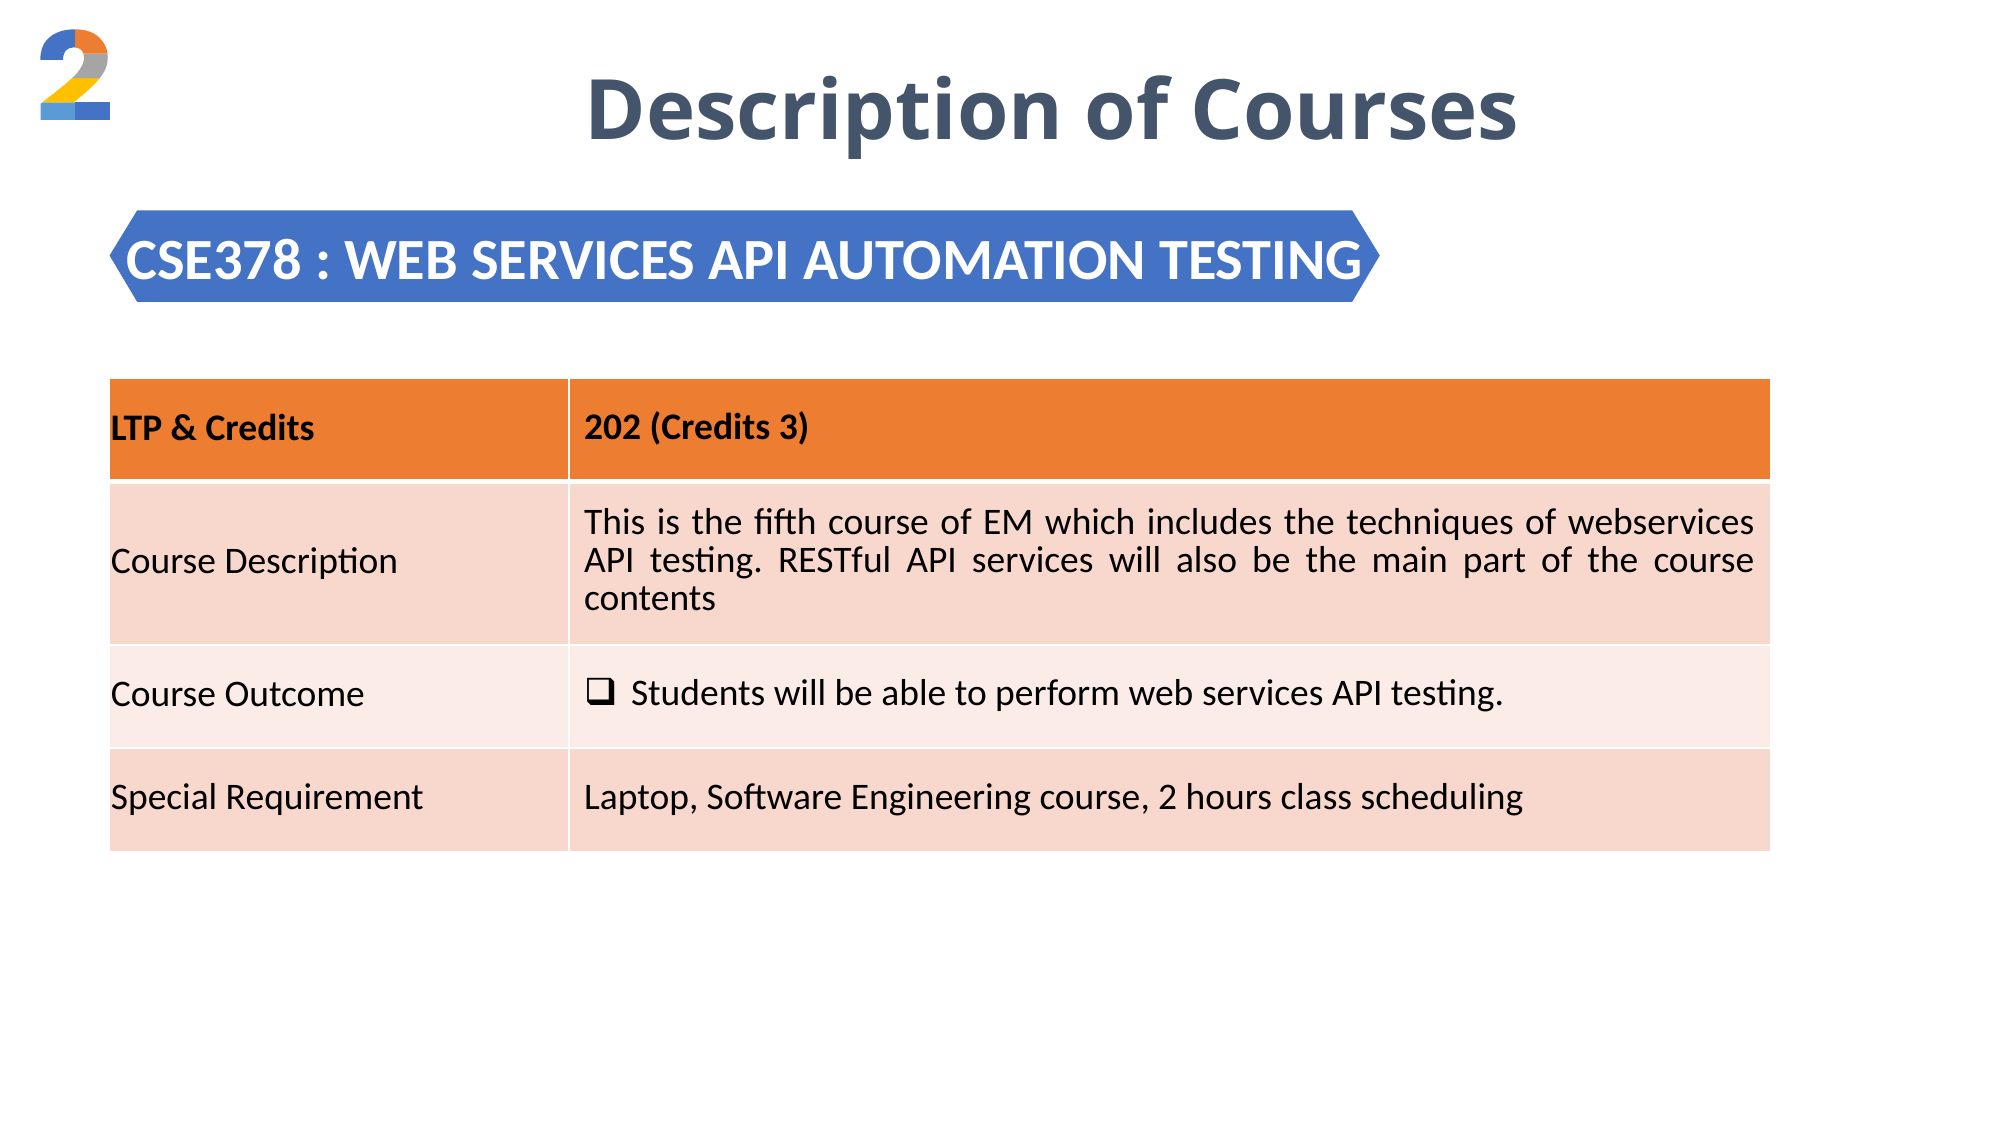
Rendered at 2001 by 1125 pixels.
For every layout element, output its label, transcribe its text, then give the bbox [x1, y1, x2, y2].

table_cell Special Requirement [110, 749, 568, 851]
table_header 202 (Credits 3) [570, 379, 1770, 479]
table_header LTP & Credits [110, 379, 568, 479]
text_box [40, 29, 110, 120]
table_cell Laptop, Software Engineering course, 2 hours class scheduling [570, 749, 1770, 851]
text_box Description of Courses [569, 48, 1535, 164]
table_cell Students will be able to perform web services API testing. [570, 646, 1770, 747]
table_cell Course Description [110, 484, 568, 644]
table_cell Course Outcome [110, 646, 568, 747]
table_cell This is the fifth course of EM which includes the techniques of webservices API testing. RESTful API services will also be the main part of the course contents [570, 484, 1770, 644]
text_box CSE378 : WEB SERVICES API AUTOMATION TESTING [109, 210, 1380, 302]
